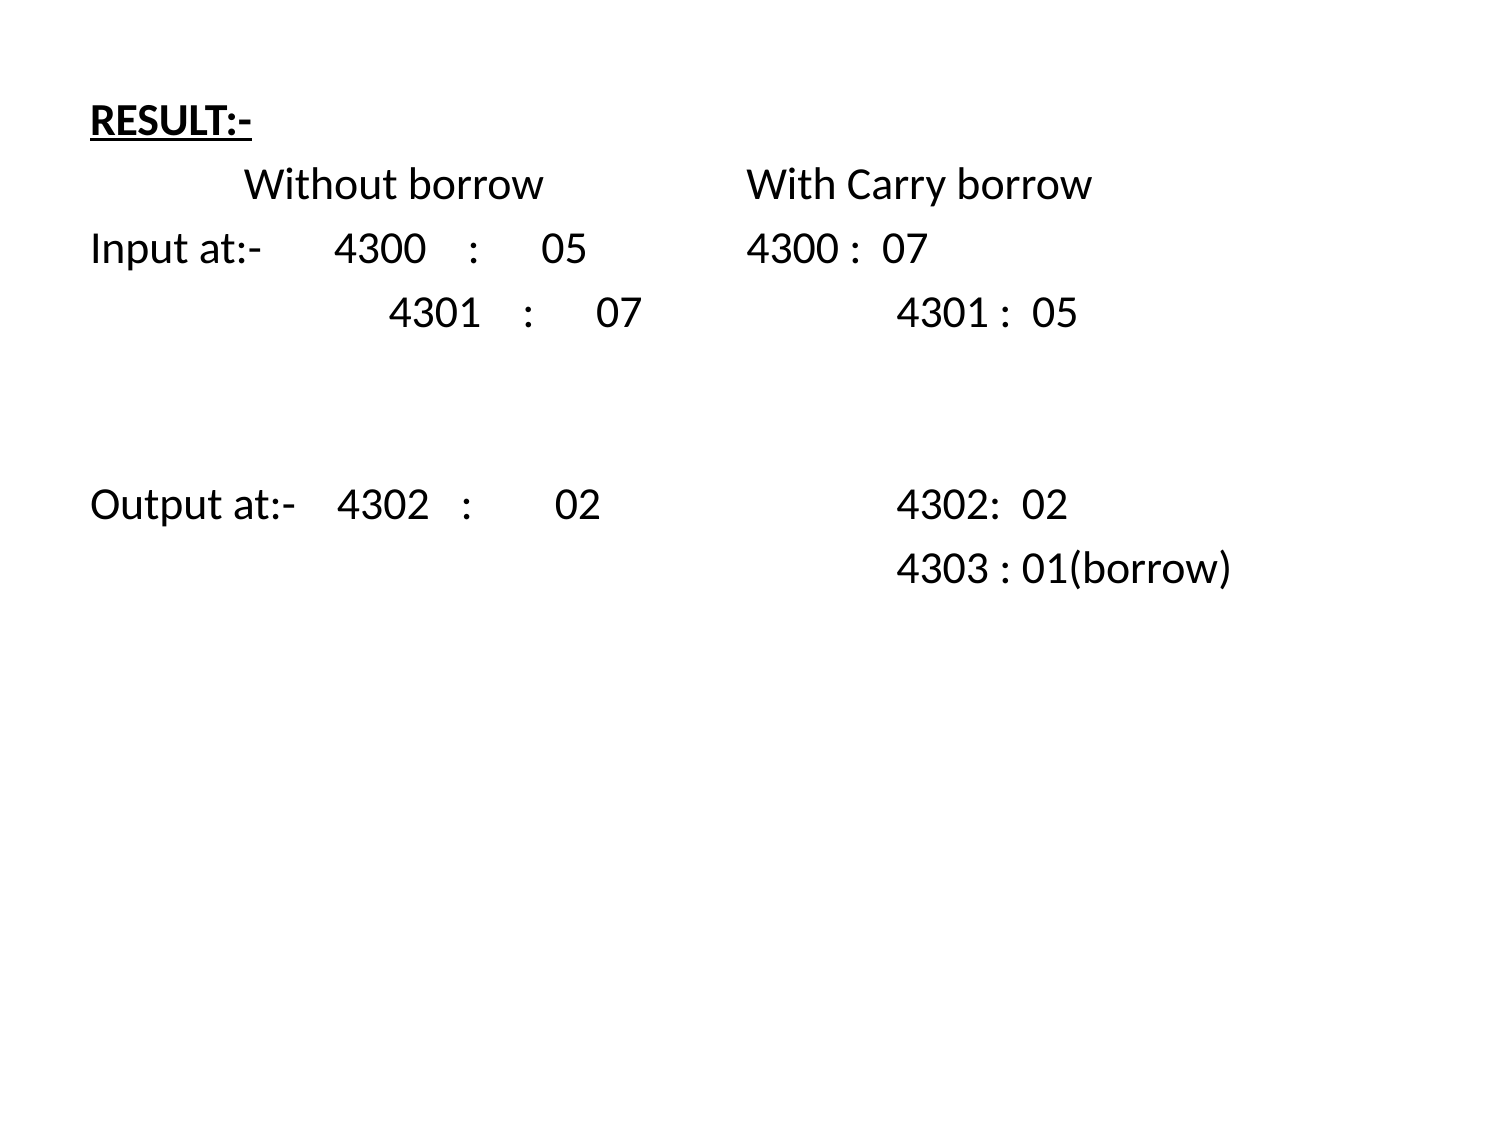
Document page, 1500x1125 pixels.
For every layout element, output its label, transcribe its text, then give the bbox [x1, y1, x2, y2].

list RESULT:- Without borrow With Carry borrow Input at:- 4300 : 05 4300 : 07 4301 : 07 4301 : 05 Output at:- 4302 : 02 4302: 02 4303 : 01(borrow) [75, 82, 1425, 1005]
